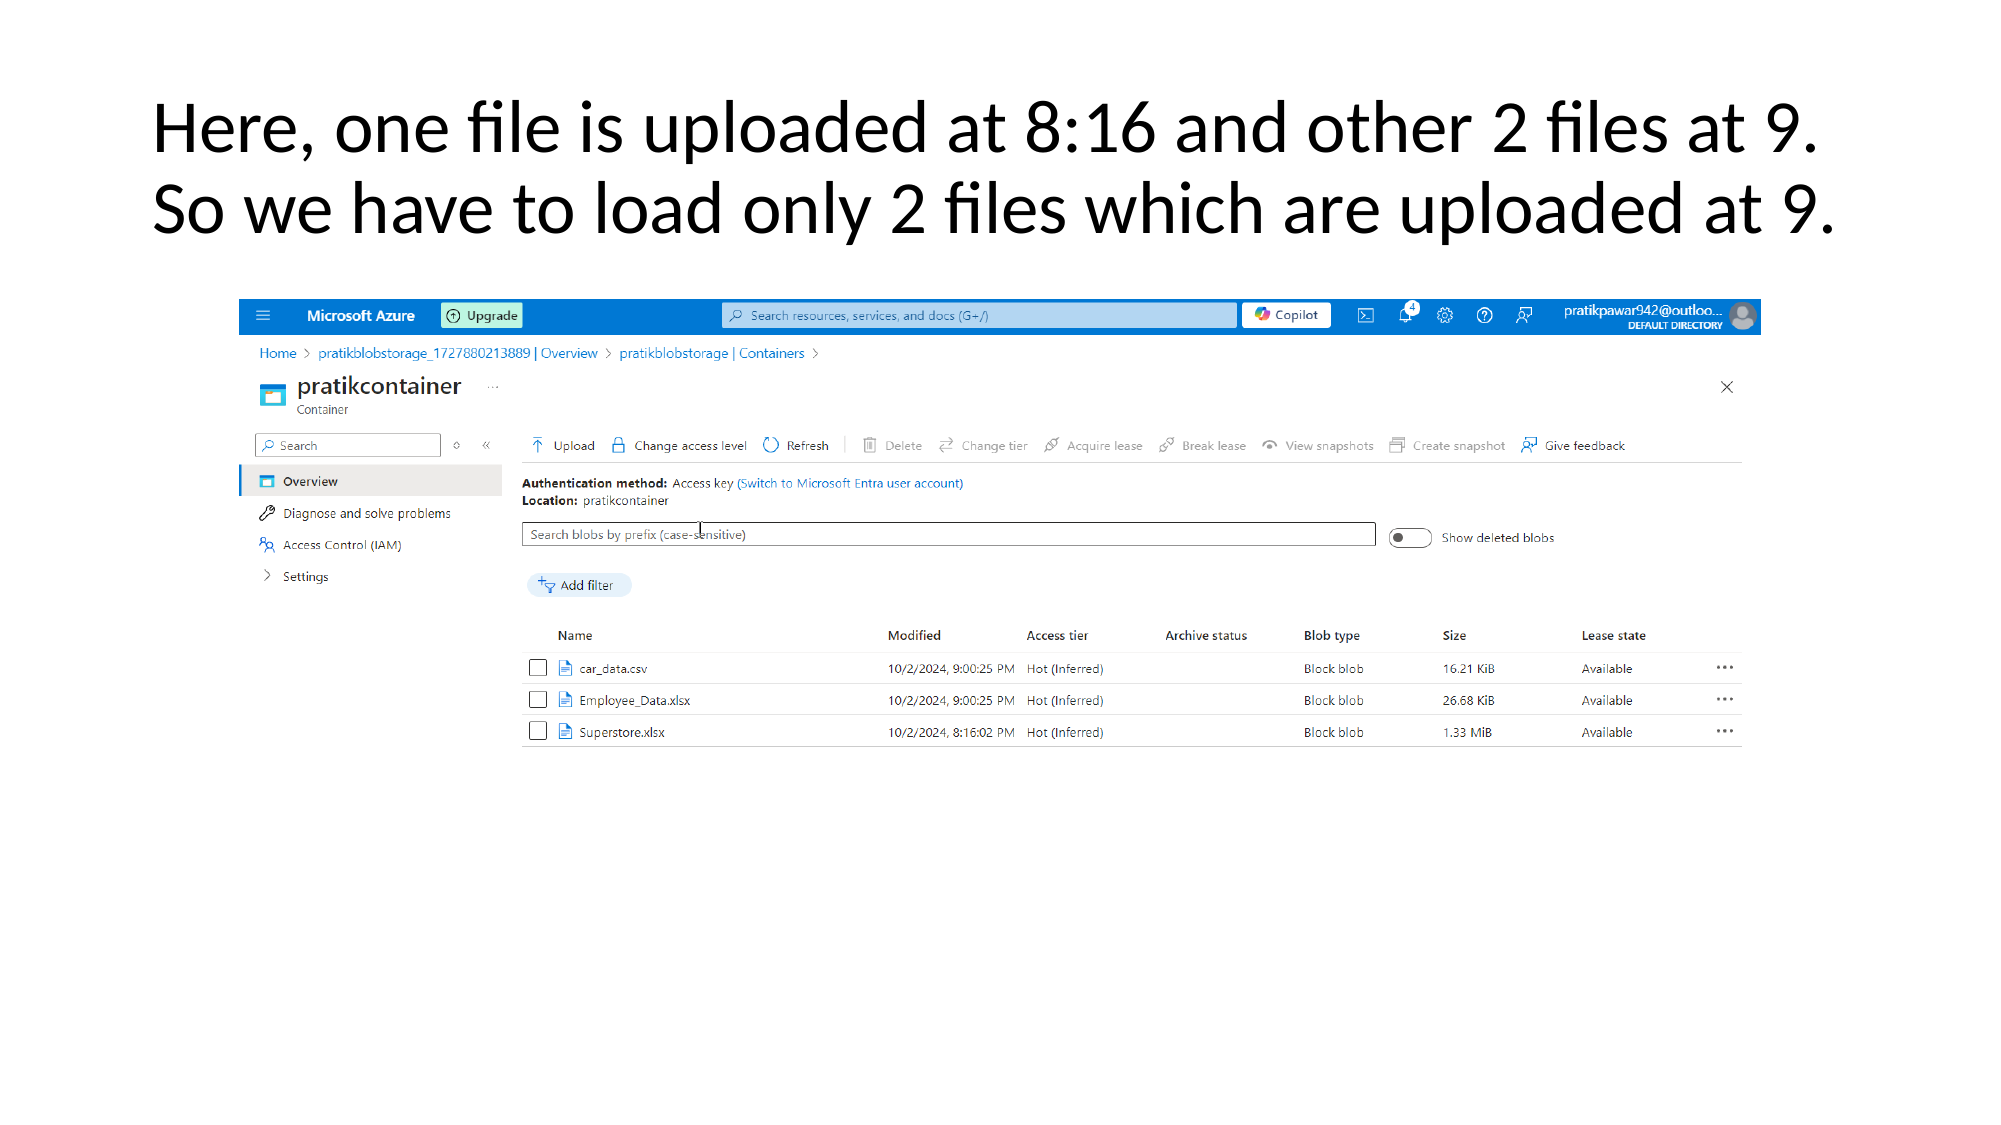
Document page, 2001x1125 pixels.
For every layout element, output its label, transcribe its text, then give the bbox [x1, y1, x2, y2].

title Here, one file is uploaded at 8:16 and other 2 files at 9. So we have to load only 2 files which are uploaded at 9. [137, 59, 1863, 278]
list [239, 299, 1761, 1014]
